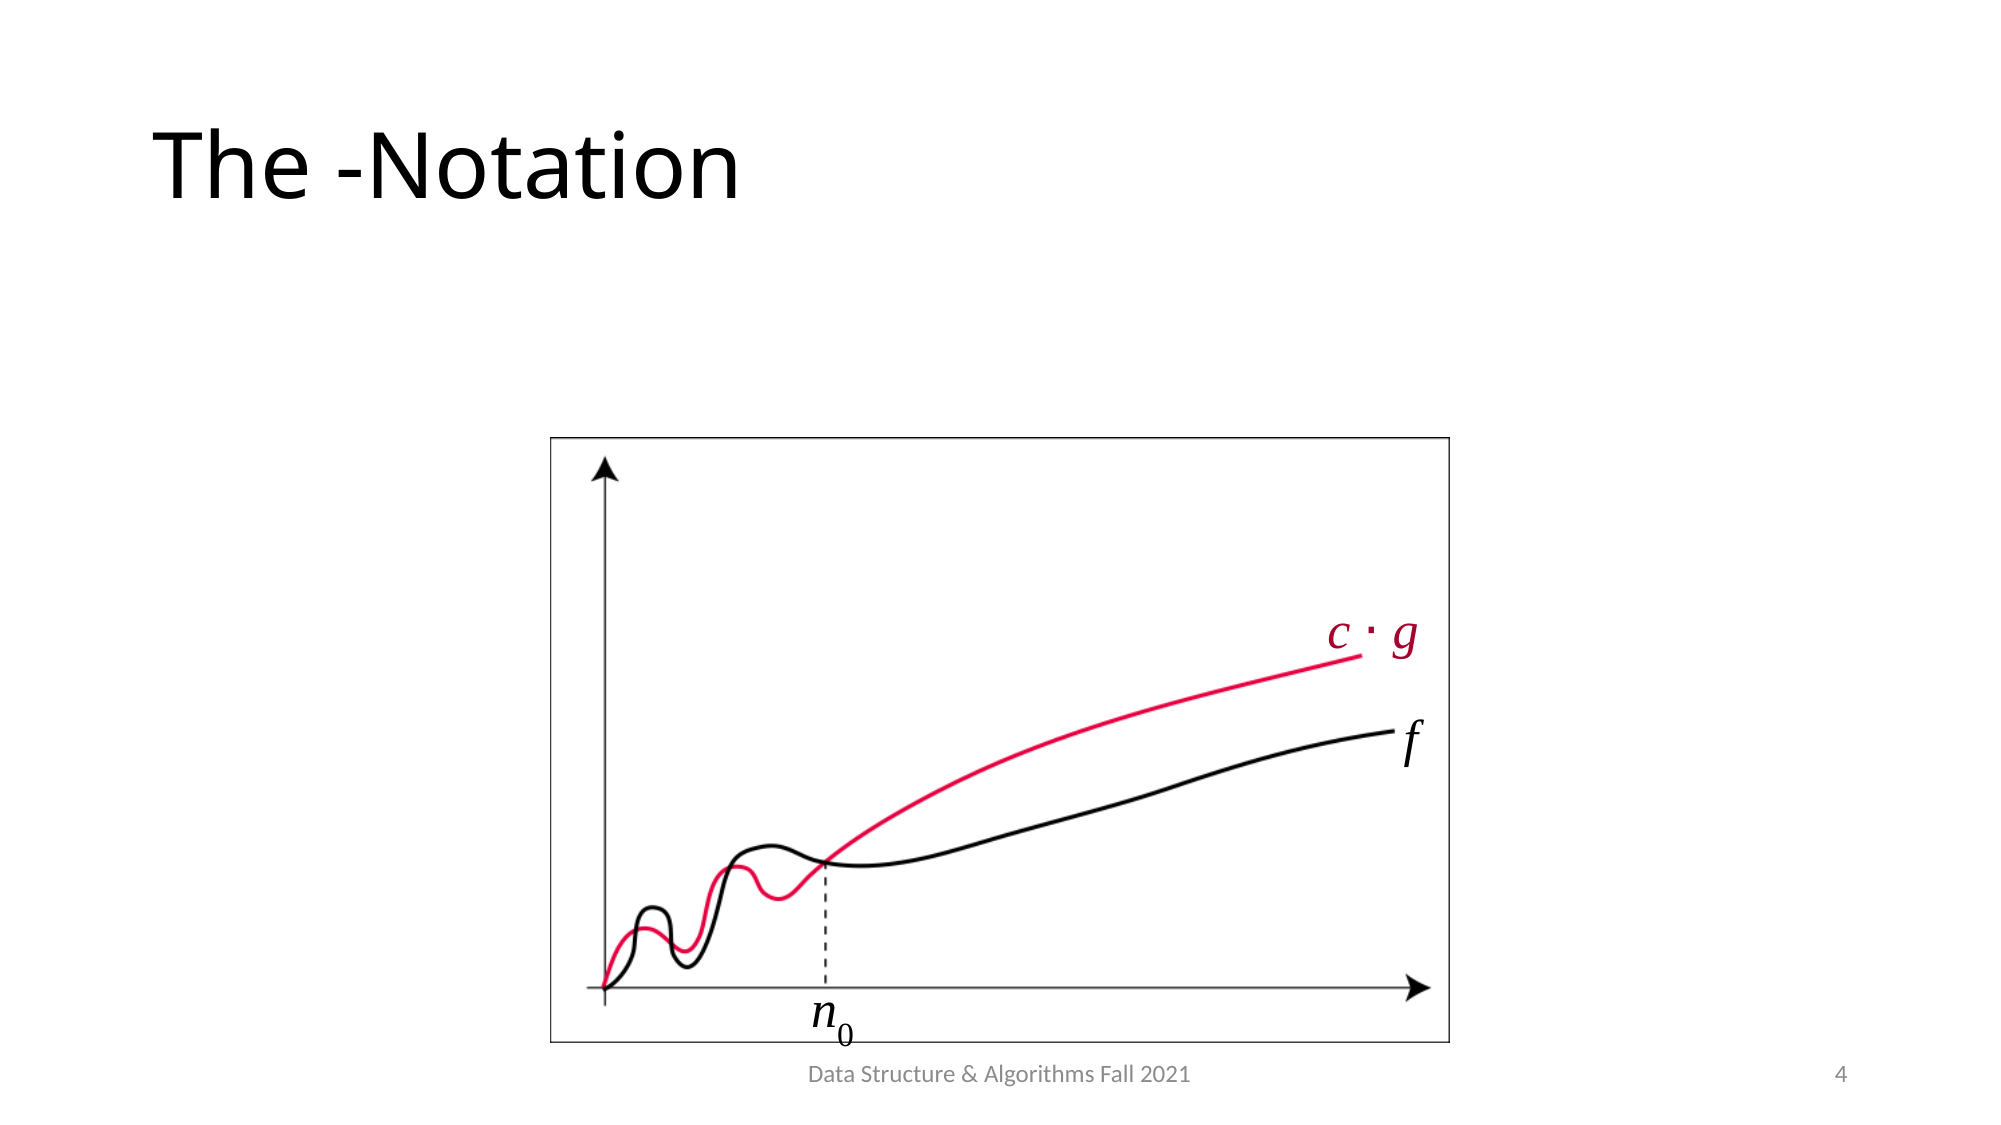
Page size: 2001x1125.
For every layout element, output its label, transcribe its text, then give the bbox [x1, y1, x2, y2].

footer Data Structure & Algorithms Fall 2021 [662, 1043, 1338, 1103]
slide_number 4 [1412, 1042, 1863, 1103]
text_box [550, 437, 1450, 1043]
